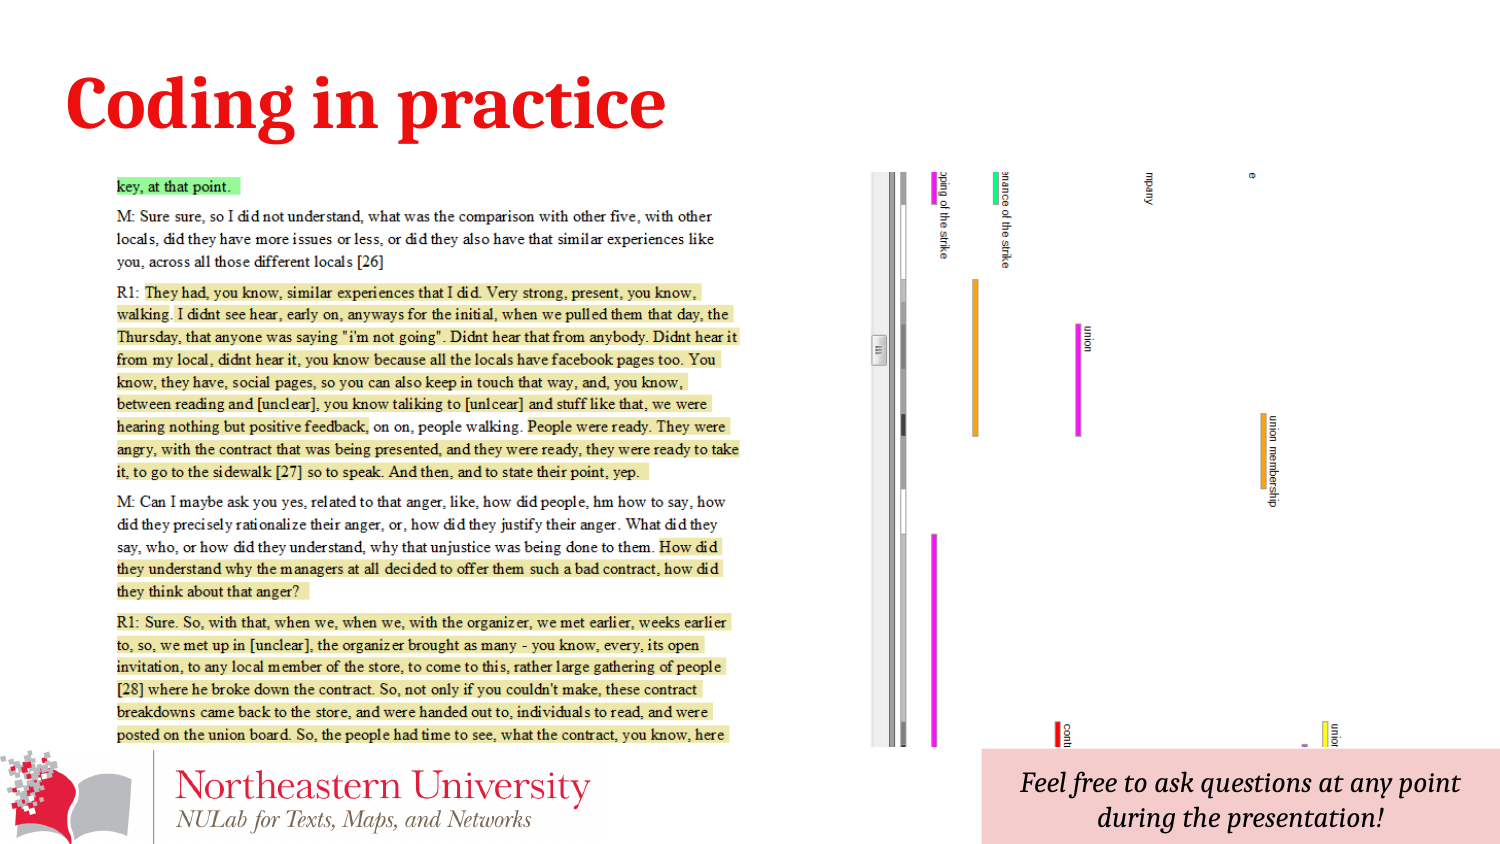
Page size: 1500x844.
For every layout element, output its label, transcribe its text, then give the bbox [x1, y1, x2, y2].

title Coding in practice [51, 38, 1449, 133]
picture [114, 172, 1385, 748]
picture [0, 750, 605, 844]
